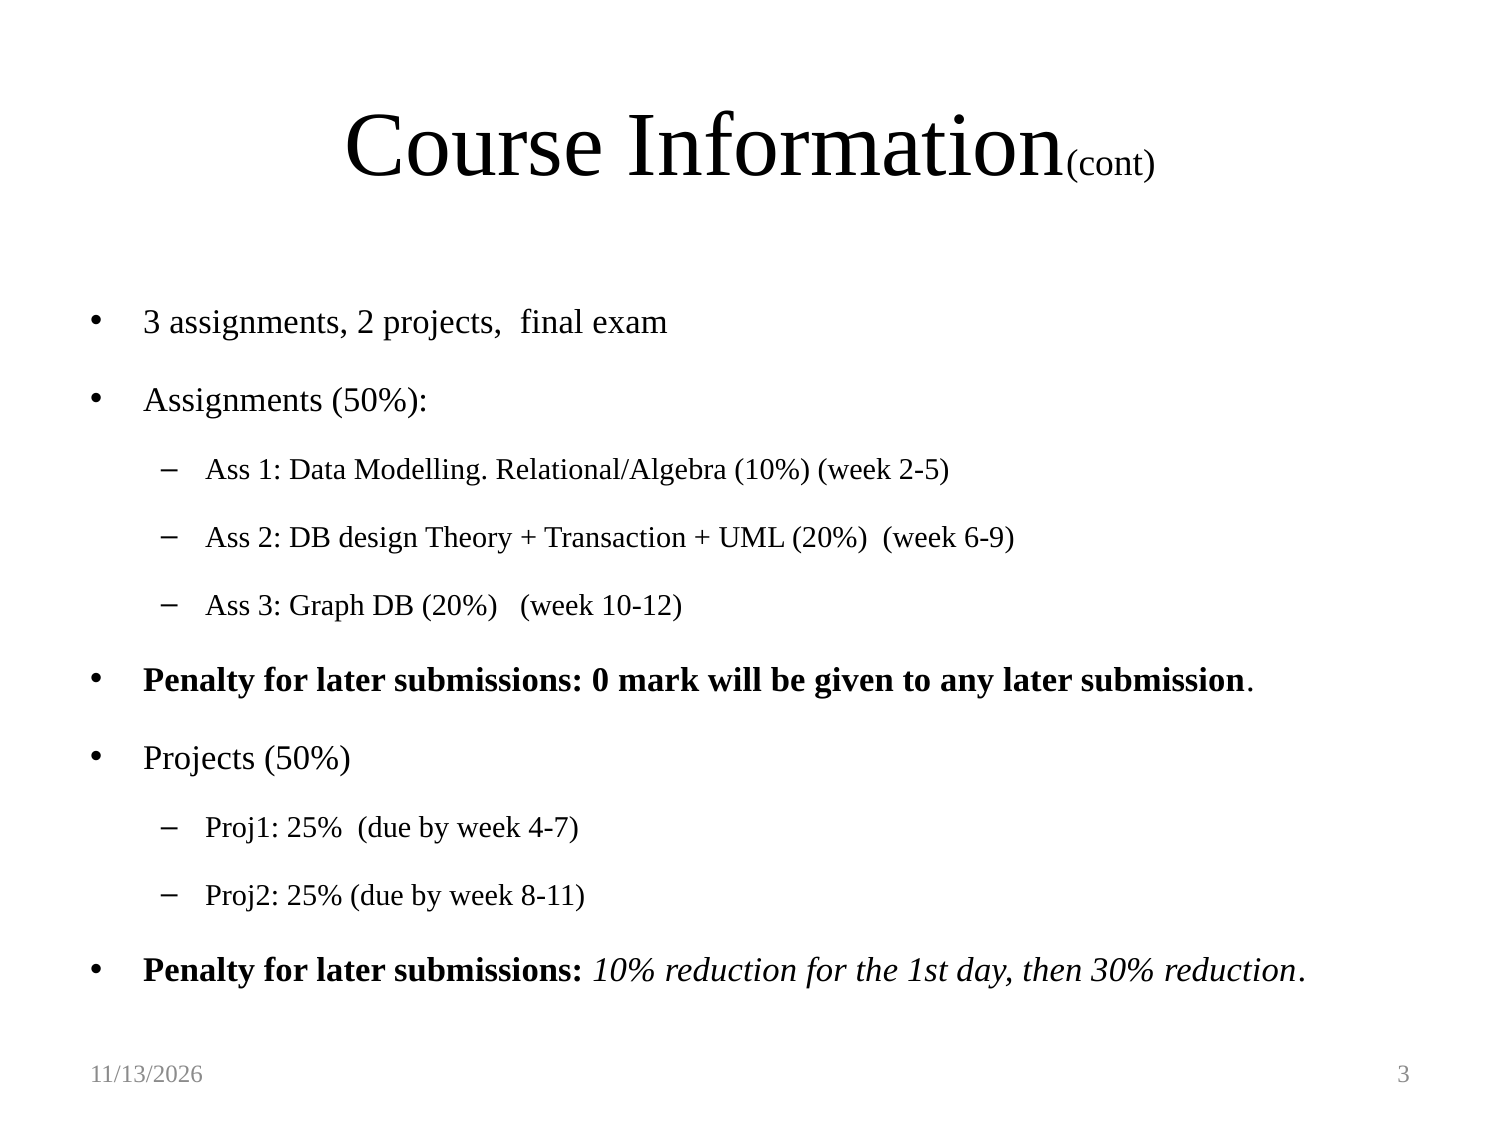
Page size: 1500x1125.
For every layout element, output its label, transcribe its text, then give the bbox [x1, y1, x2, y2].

slide_number 3 [1074, 1042, 1425, 1103]
list 3 assignments, 2 projects, final exam Assignments (50%): Ass 1: Data Modelling. Relational/Algebra (10%) (week 2-5) Ass 2: DB design Theory + Transaction + UML (20%) (week 6-9) Ass 3: Graph DB (20%) (week 10-12) Penalty for later submissions: 0 mark will be given to any later submission. Projects (50%) Proj1: 25% (due by week 4-7) Proj2: 25% (due by week 8-11) Penalty for later submissions: 10% reduction for the 1st day, then 30% reduction. [75, 262, 1425, 1005]
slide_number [75, 1042, 425, 1103]
title Course Information(cont) [75, 45, 1425, 233]
